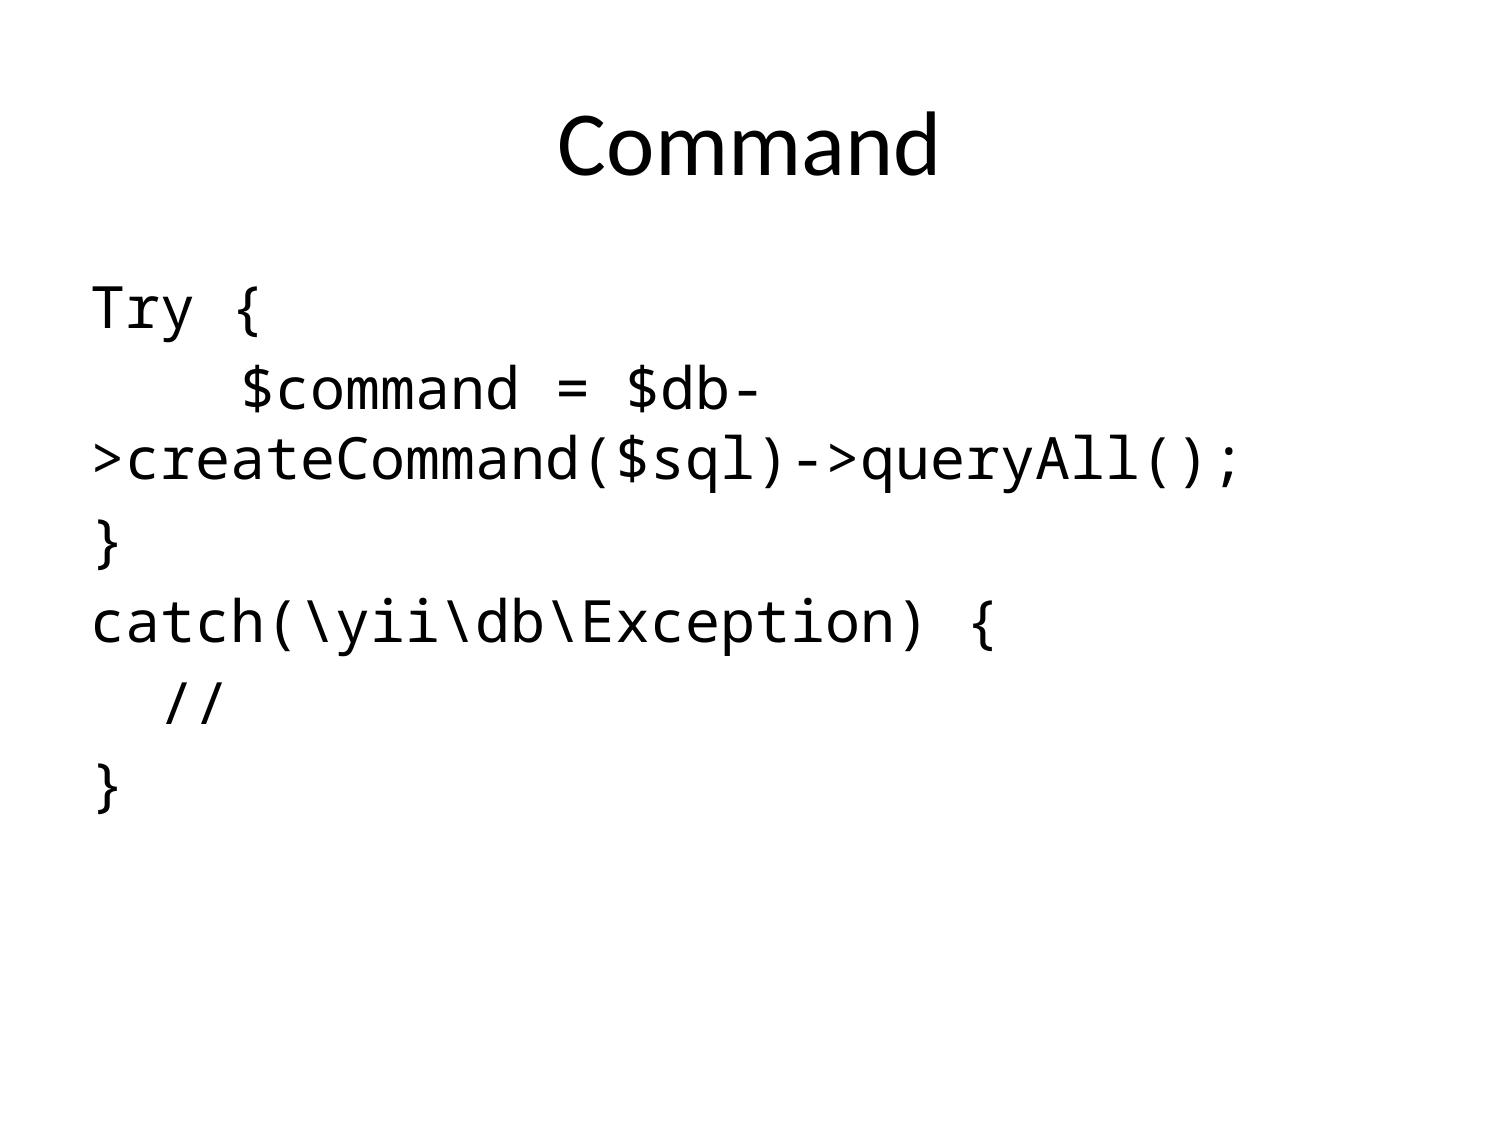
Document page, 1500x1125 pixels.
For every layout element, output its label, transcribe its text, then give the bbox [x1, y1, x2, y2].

title Command [75, 45, 1425, 233]
list Try { $command = $db->createCommand($sql)->queryAll(); } catch(\yii\db\Exception) { // } [75, 262, 1425, 1005]
